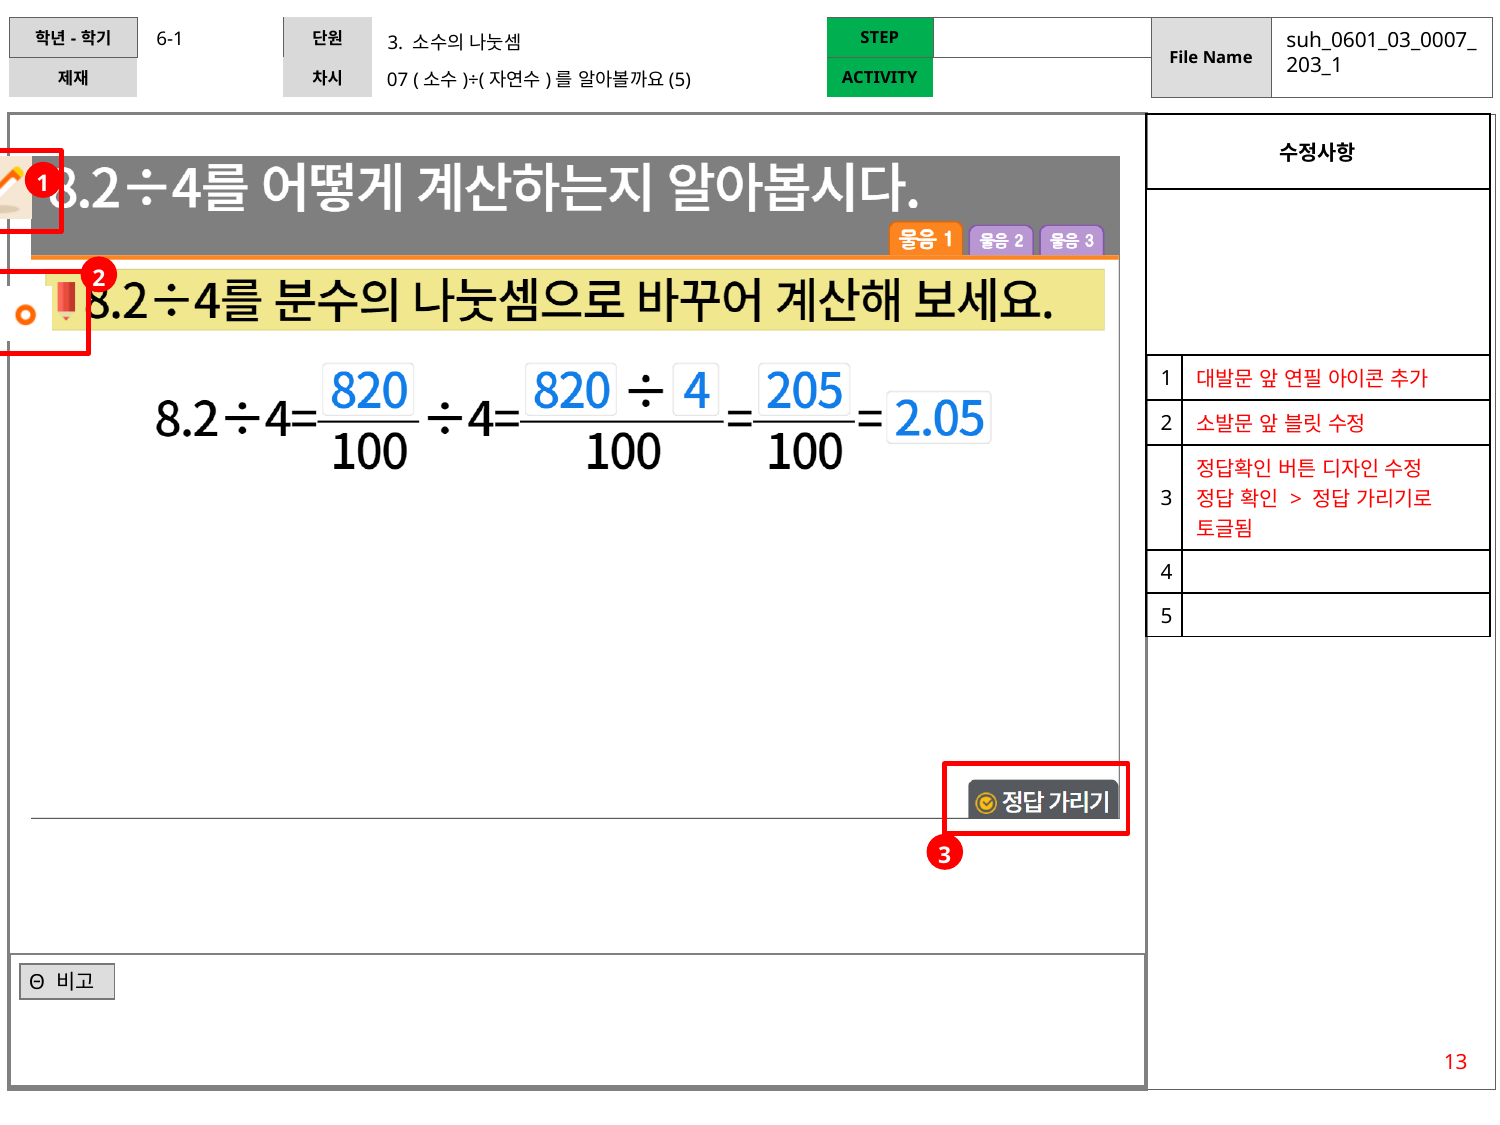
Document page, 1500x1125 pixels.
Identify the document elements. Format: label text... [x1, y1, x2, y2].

table_cell 대발문 앞 연필 아이콘 추가 [1183, 356, 1489, 399]
table_cell [1147, 190, 1489, 354]
text_box [0, 148, 63, 154]
picture [0, 156, 1121, 819]
text_box 6-1 [141, 18, 284, 55]
table_cell [1183, 551, 1489, 592]
table_cell 소발문 앞 블릿 수정 [1183, 401, 1489, 444]
text_box 3. 소수의 나눗셈 [372, 23, 828, 48]
text_box [943, 761, 1130, 836]
table_cell 3 [1147, 446, 1181, 549]
table_cell 4 [1147, 551, 1181, 592]
table_cell 1 [1147, 356, 1181, 399]
table_cell [1183, 594, 1489, 636]
table_cell 5 [1147, 594, 1181, 636]
text_box [0, 348, 26, 356]
text_box [0, 269, 26, 284]
text_box 3 [924, 831, 966, 872]
text_box [0, 227, 26, 234]
table_cell 2 [1147, 401, 1181, 444]
text_box 07 (소수)÷(자연수)를 알아볼까요(5) [372, 60, 821, 96]
table_cell 정답확인 버튼 디자인 수정 정답 확인 > 정답 가리기로 토글됨 [1183, 446, 1489, 549]
text_box suh_0601_03_0007_203_1 [1271, 18, 1500, 84]
table_header 수정사항 [1147, 115, 1489, 188]
